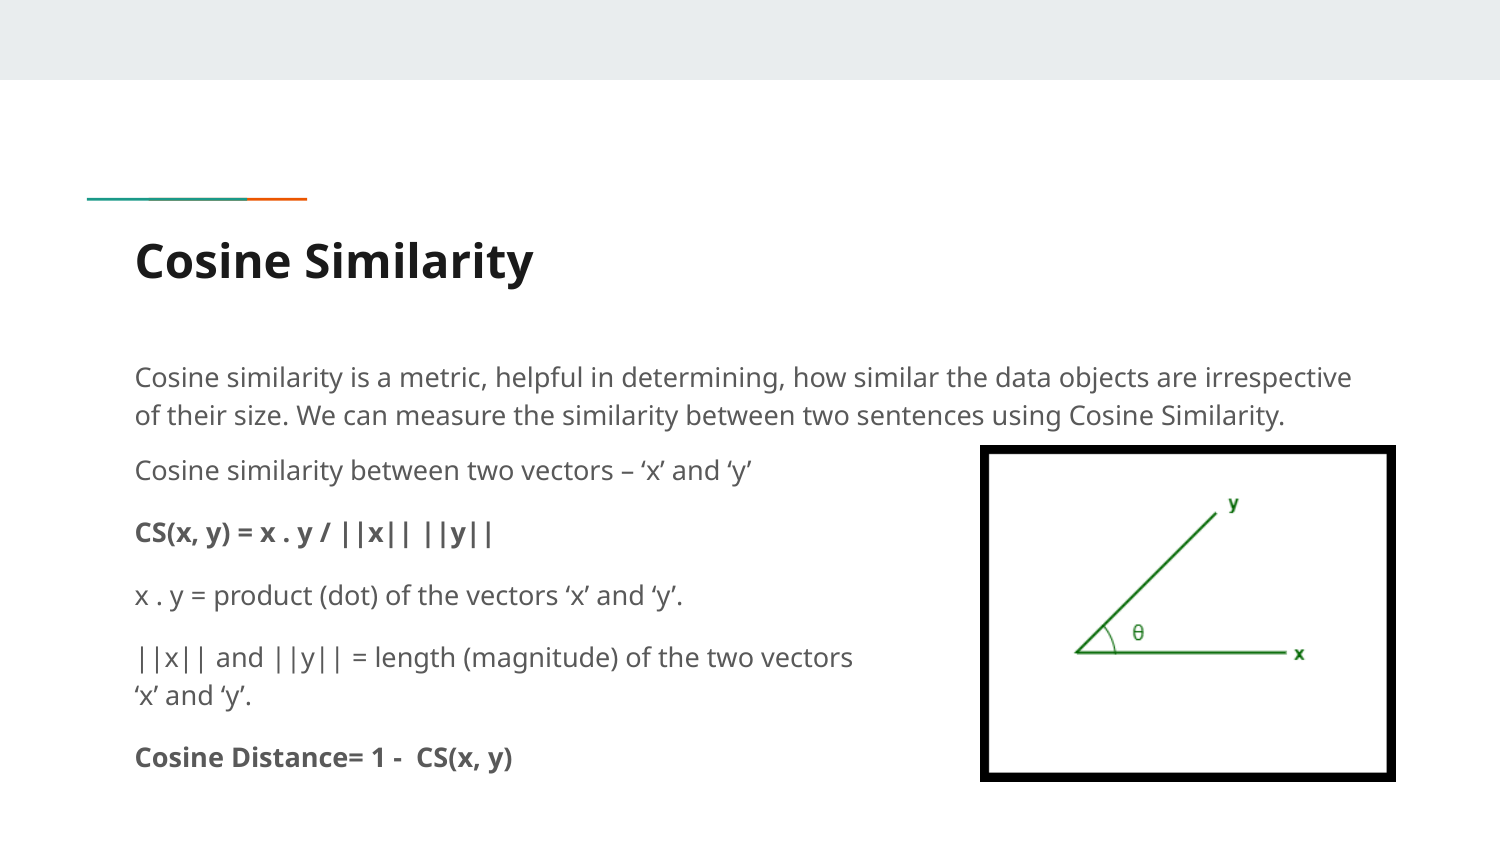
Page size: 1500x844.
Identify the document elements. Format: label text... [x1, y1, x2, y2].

text_box Cosine similarity between two vectors – ‘x’ and ‘y’ CS(x, y) = x . y / ||x|| ||y|| x . y = product (dot) of the vectors ‘x’ and ‘y’. ||x|| and ||y|| = length (magnitude) of the two vectors ‘x’ and ‘y’. Cosine Distance= 1 - CS(x, y) [119, 433, 885, 788]
list Cosine similarity is a metric, helpful in determining, how similar the data objects are irrespective of their size. We can measure the similarity between two sentences using Cosine Similarity. [119, 341, 1381, 458]
picture [980, 445, 1396, 782]
title Cosine Similarity [119, 216, 1381, 305]
